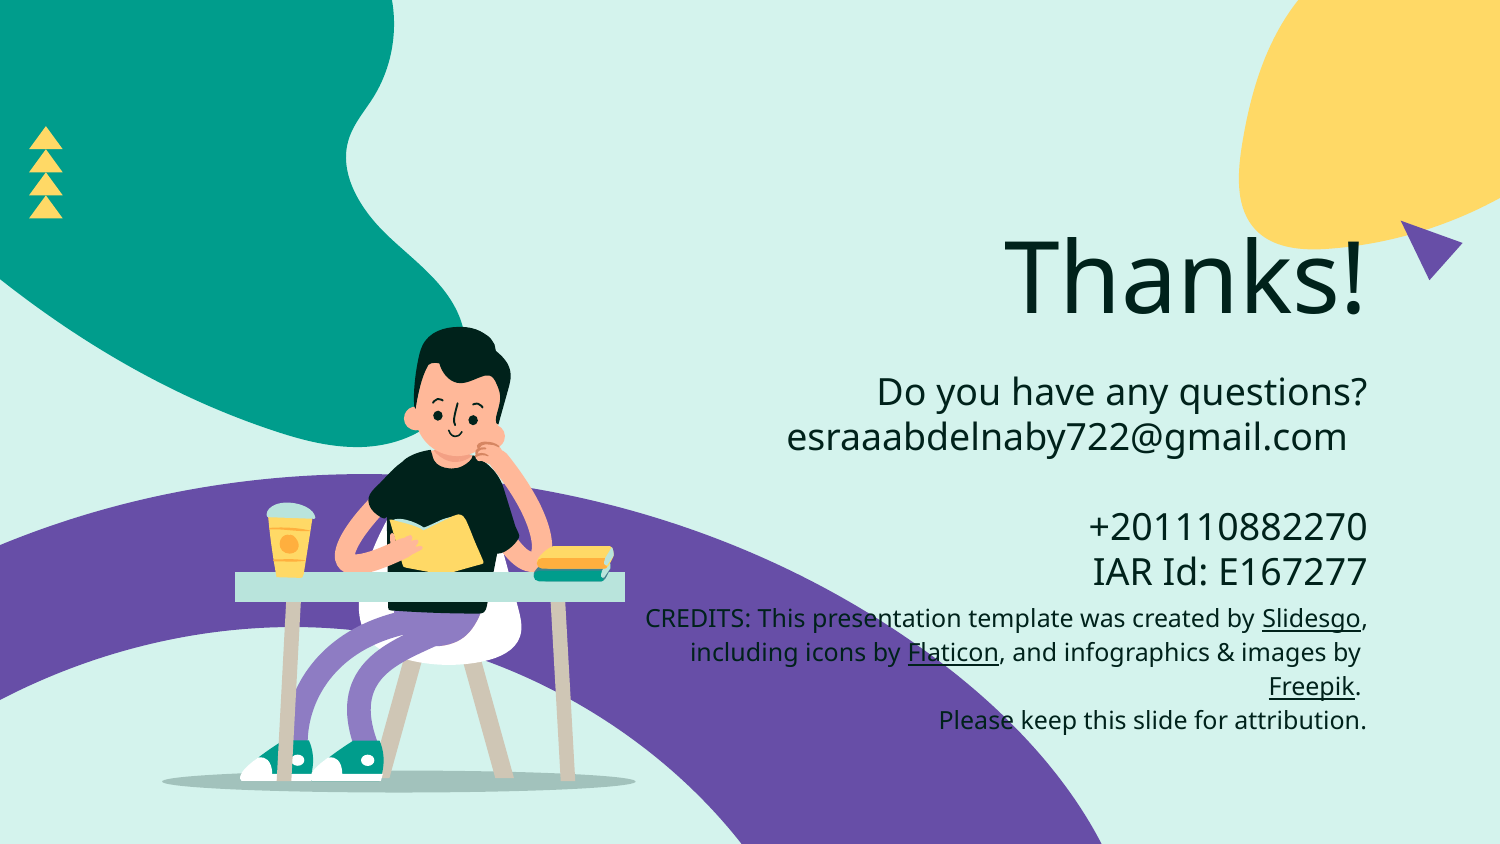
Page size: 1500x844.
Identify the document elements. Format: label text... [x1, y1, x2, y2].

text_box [161, 326, 636, 793]
text_box Please keep this slide for attribution. [890, 689, 1383, 748]
subtitle Do you have any questions? esraaabdelnaby722@gmail.com +201110882270 IAR Id: E167277 [766, 353, 1383, 554]
title Thanks! [635, 88, 1383, 349]
